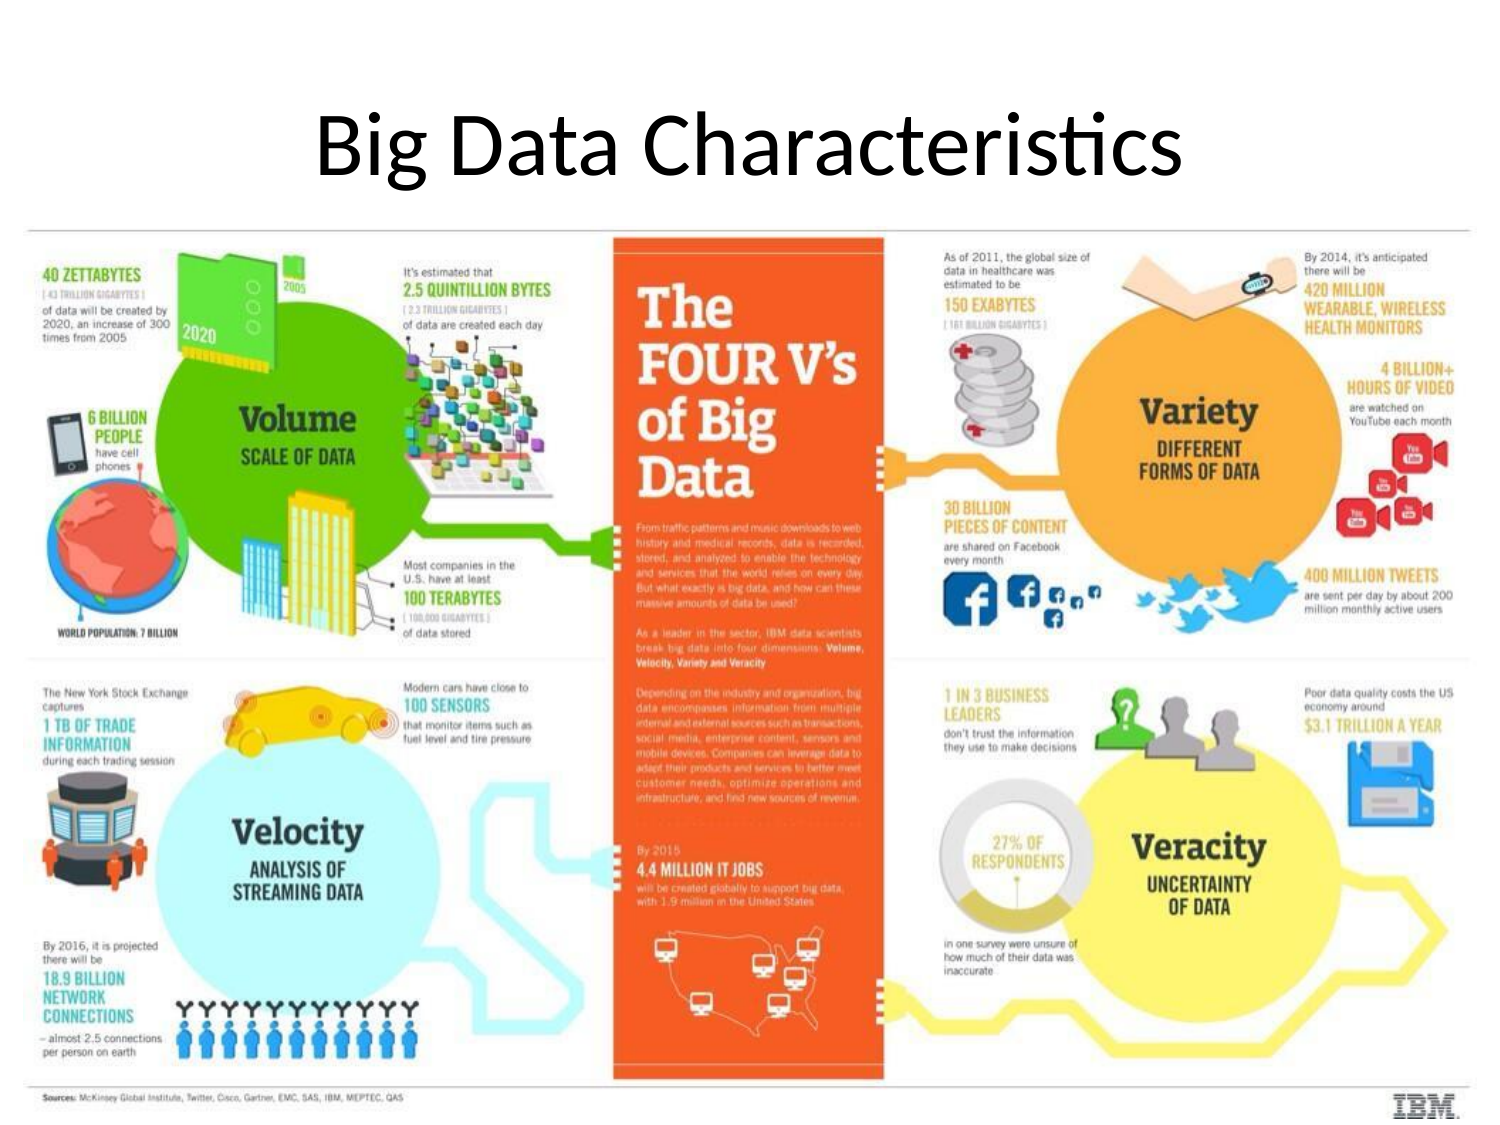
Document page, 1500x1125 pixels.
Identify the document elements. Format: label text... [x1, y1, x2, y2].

title Big Data Characteristics [75, 45, 1425, 223]
picture [23, 226, 1477, 1120]
